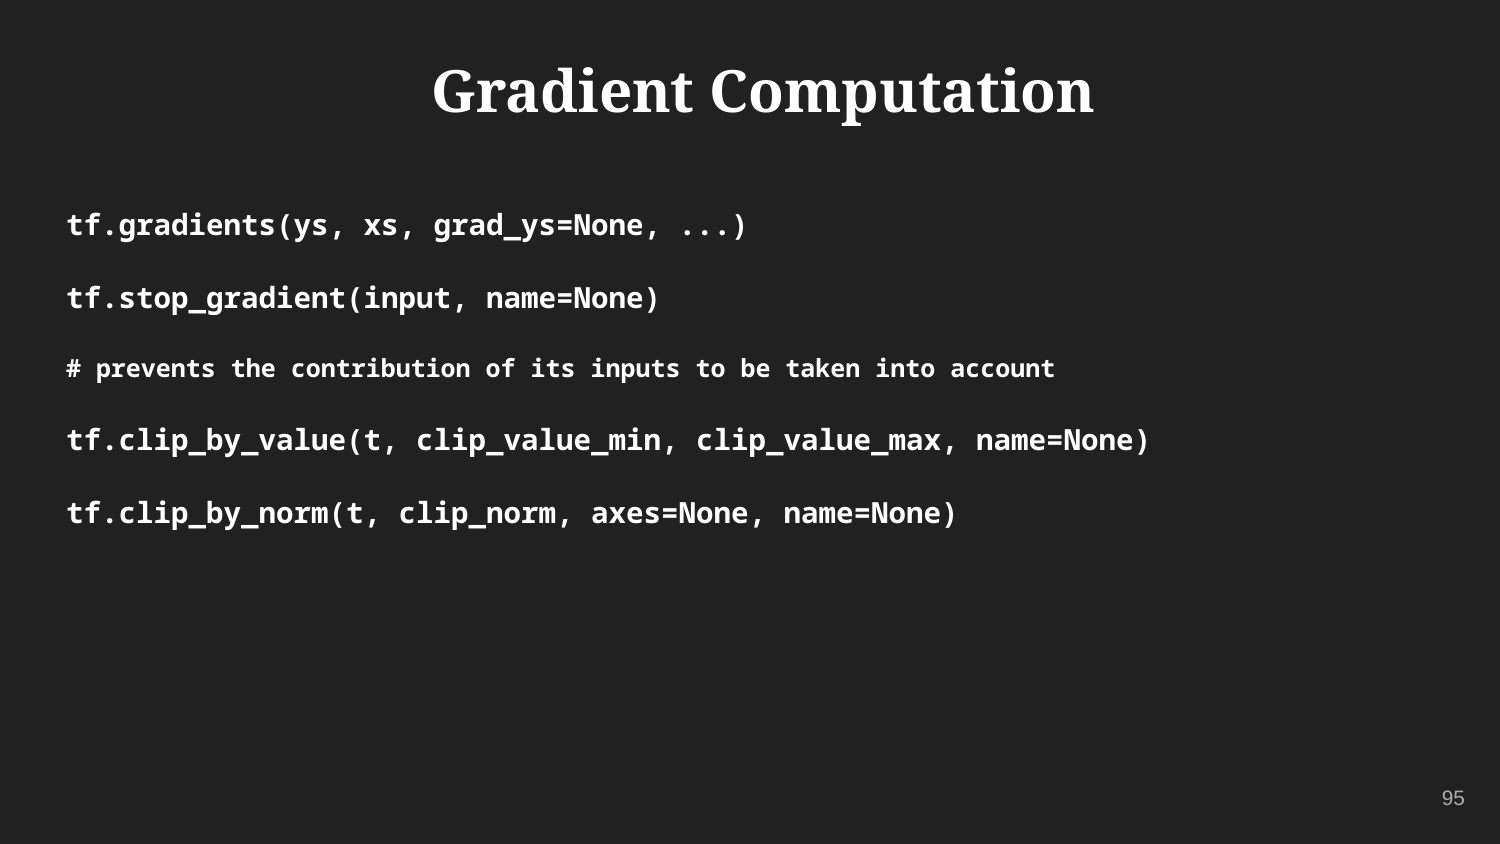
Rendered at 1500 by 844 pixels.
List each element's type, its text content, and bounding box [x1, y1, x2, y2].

text_box tf.gradients(ys, xs, grad_ys=None, ...) tf.stop_gradient(input, name=None) # prevents the contribution of its inputs to be taken into account tf.clip_by_value(t, clip_value_min, clip_value_max, name=None) tf.clip_by_norm(t, clip_norm, axes=None, name=None) [51, 186, 1449, 737]
title Gradient Computation [99, 38, 1428, 164]
slide_number ‹#› [1389, 764, 1480, 830]
